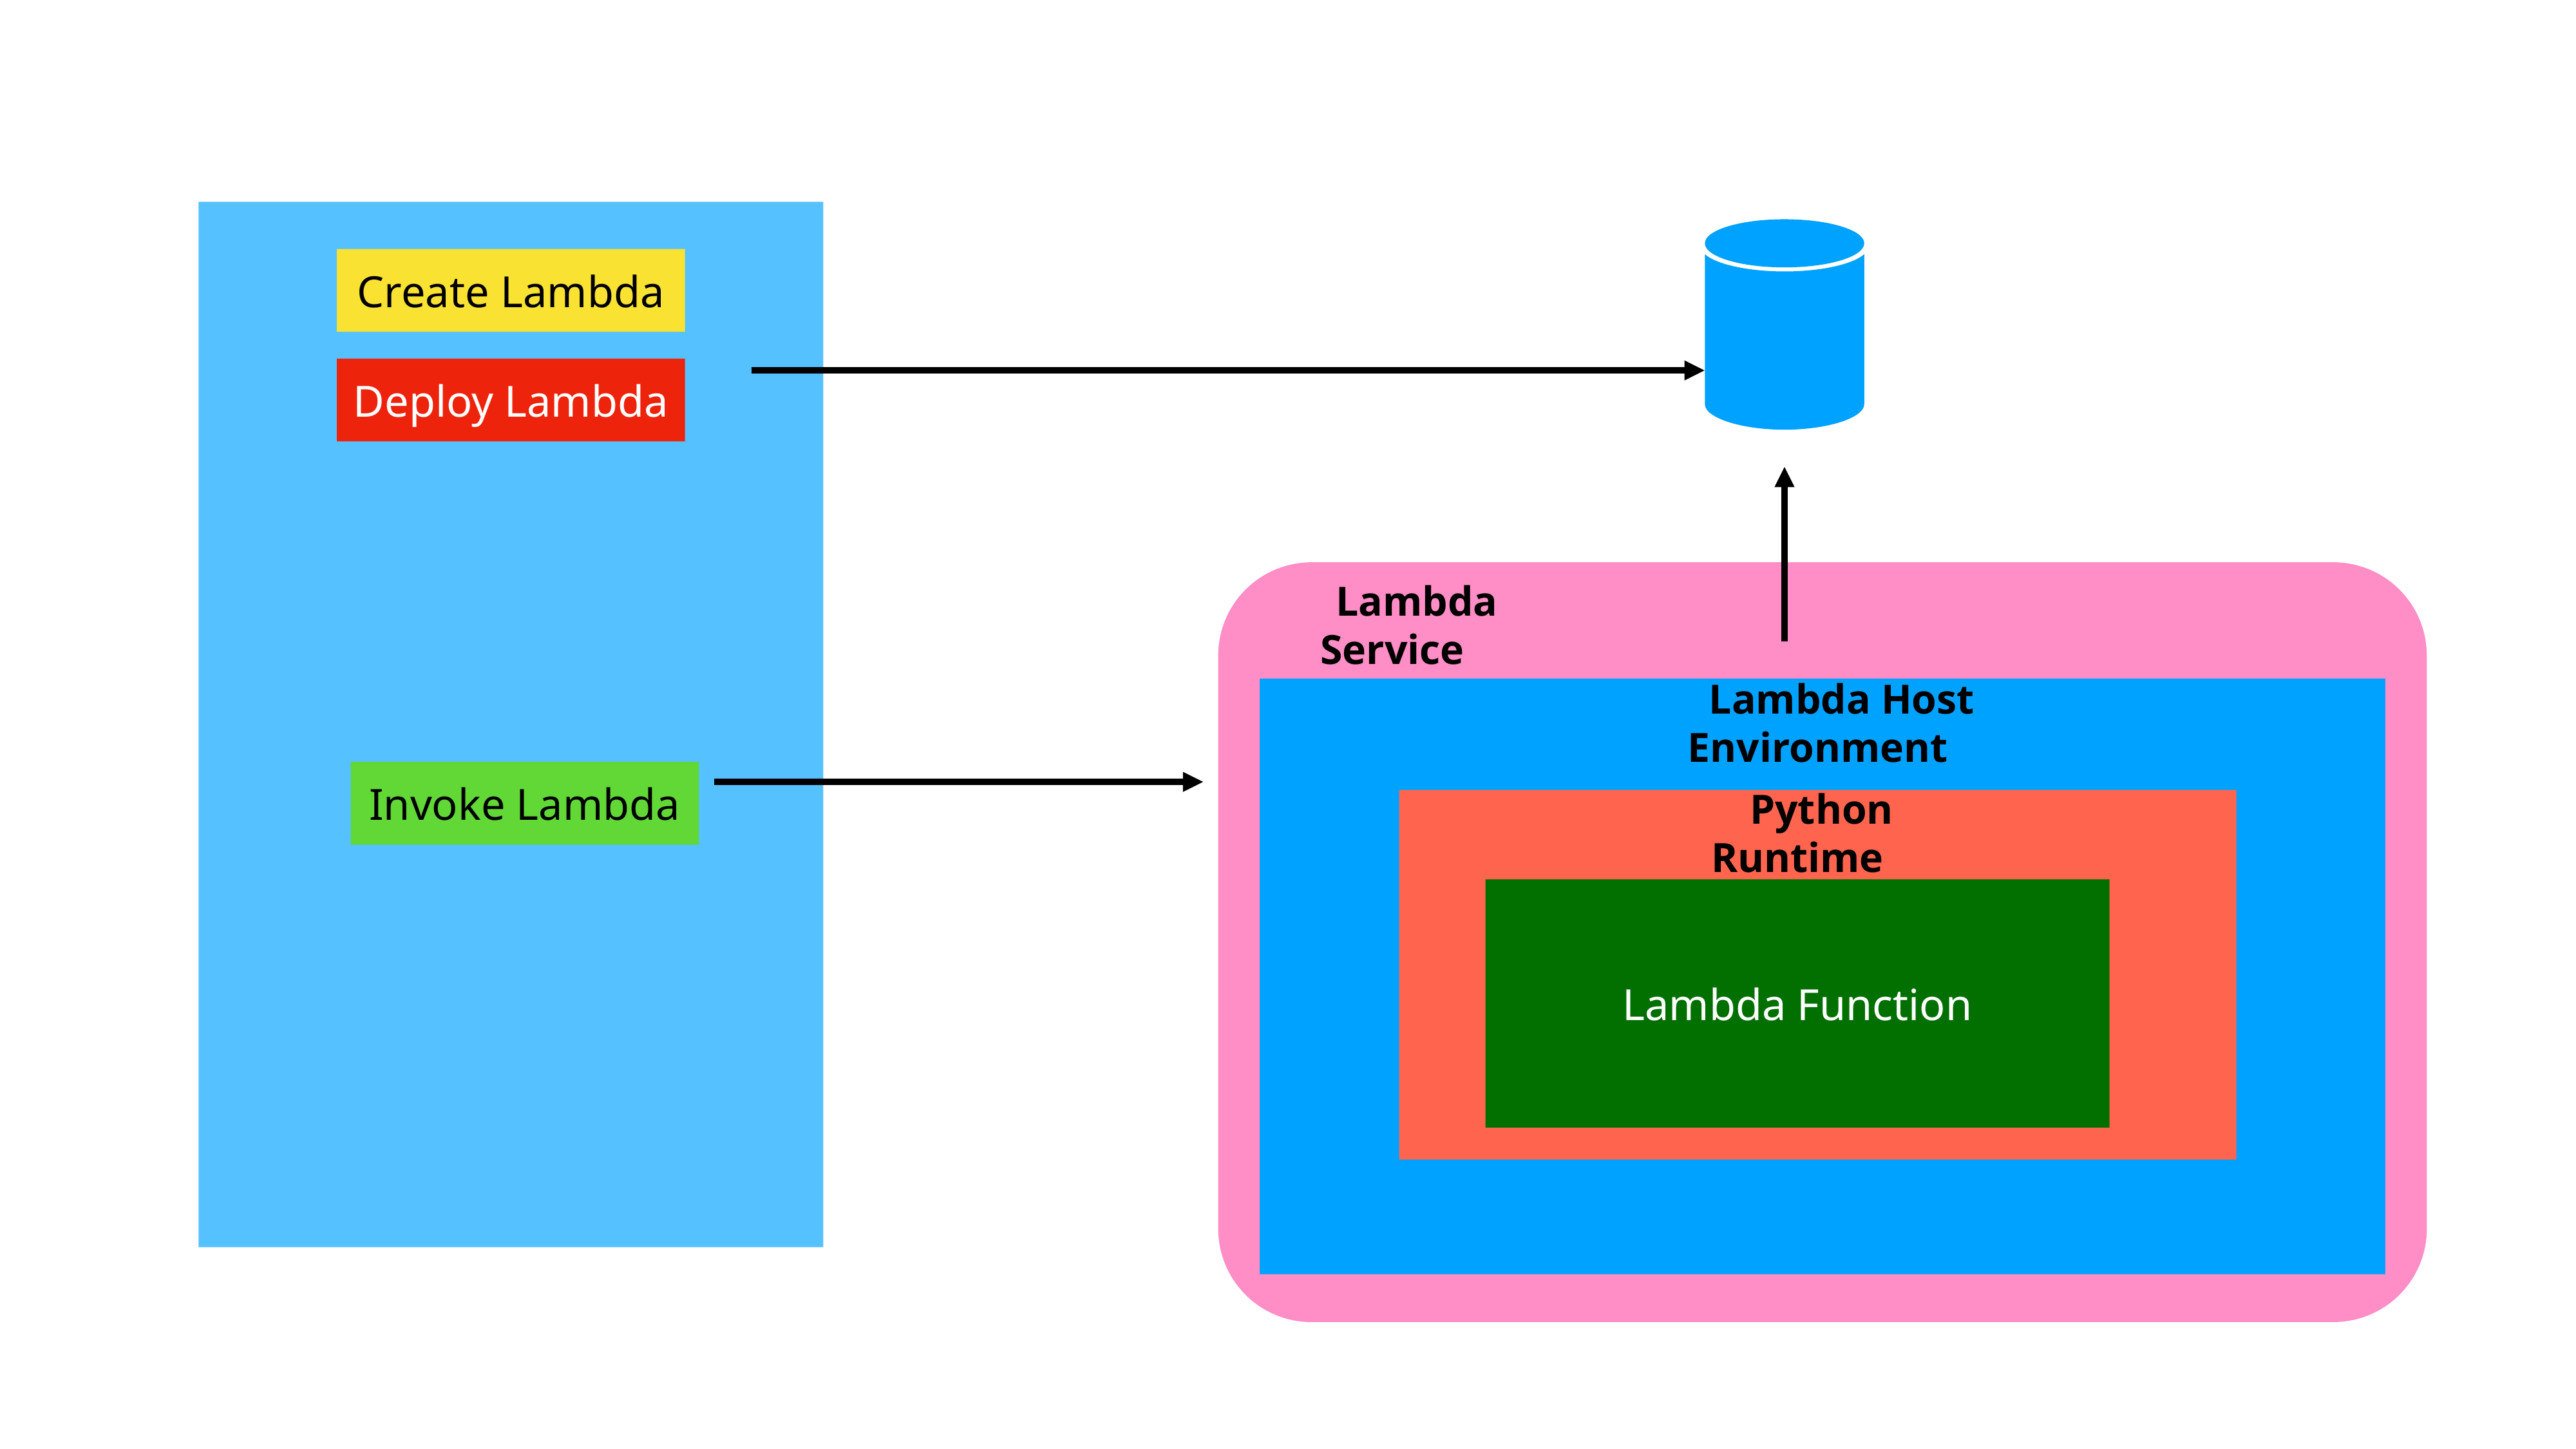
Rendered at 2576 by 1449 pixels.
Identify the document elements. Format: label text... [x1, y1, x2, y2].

text_box Lambda Host Environment [1544, 692, 2092, 752]
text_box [1485, 879, 2110, 1128]
text_box [1260, 678, 2385, 1274]
text_box [1780, 467, 1789, 641]
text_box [336, 249, 685, 332]
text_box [336, 358, 685, 442]
text_box [1705, 254, 1864, 430]
text_box Python Runtime [1629, 802, 1966, 862]
text_box [198, 202, 824, 1247]
text_box [751, 366, 1705, 375]
text_box [1399, 790, 2237, 1160]
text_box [350, 761, 699, 845]
text_box Lambda Service [1229, 594, 1557, 654]
text_box [714, 777, 1204, 786]
text_box [1705, 219, 1864, 268]
text_box [1218, 562, 2427, 1322]
